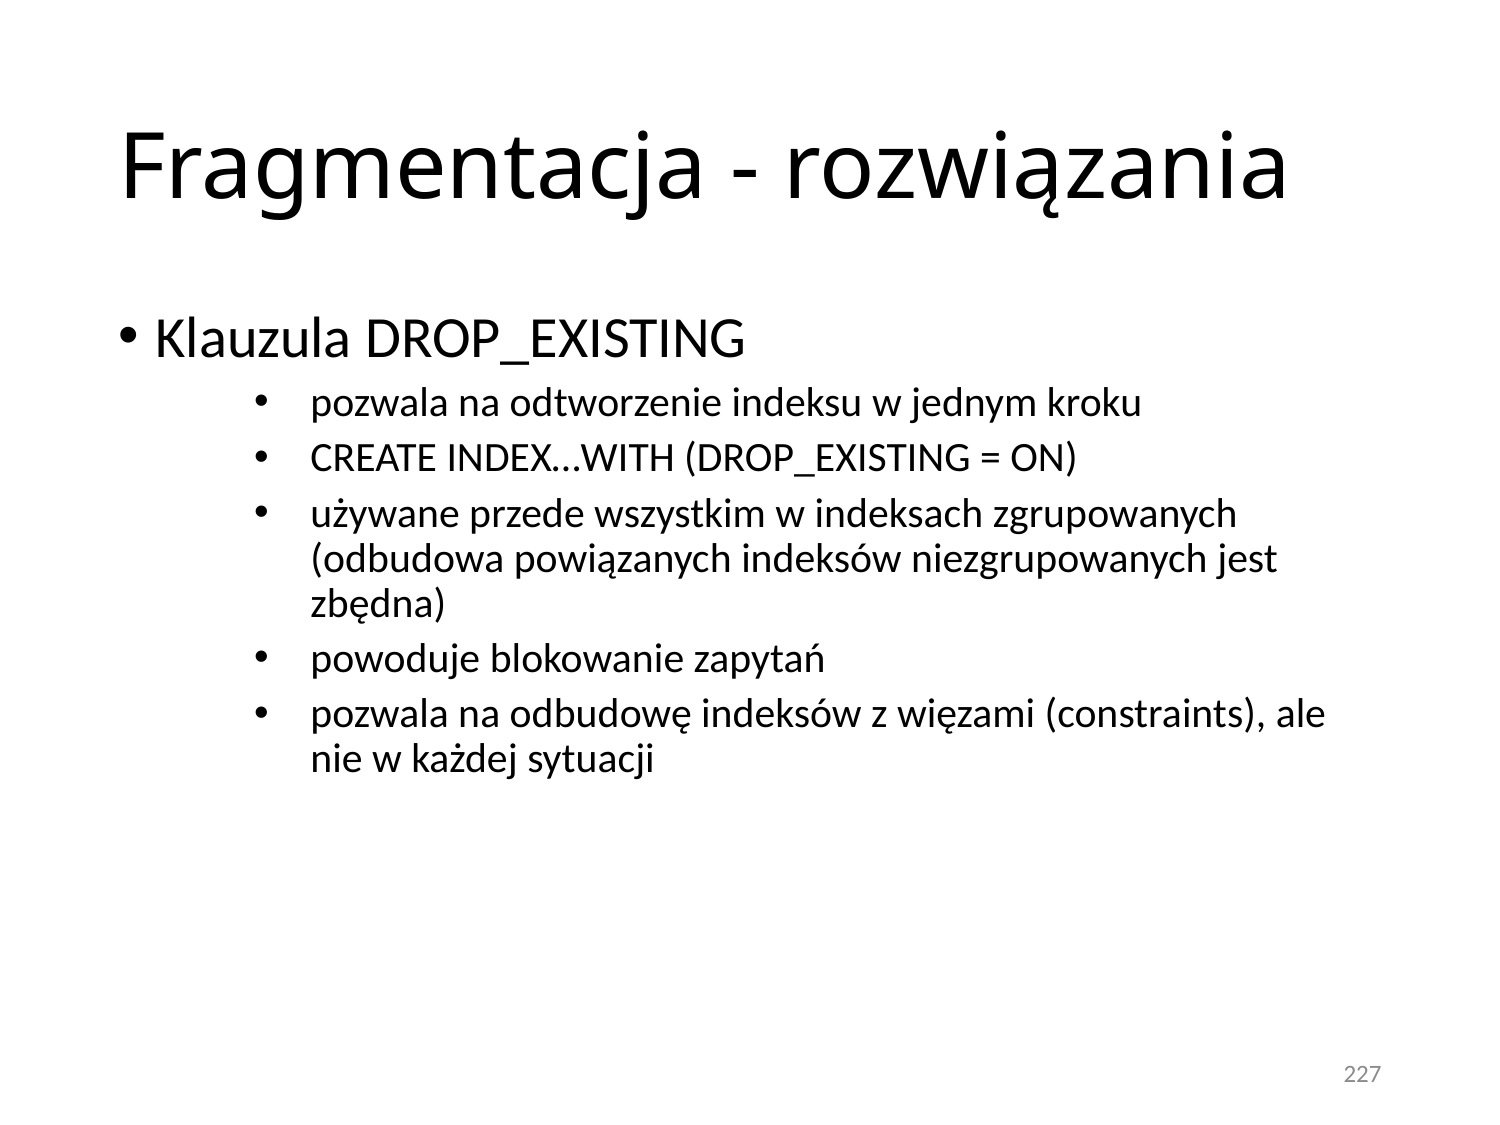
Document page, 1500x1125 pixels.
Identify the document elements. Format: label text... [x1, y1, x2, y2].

list Klauzula DROP_EXISTING pozwala na odtworzenie indeksu w jednym kroku CREATE INDEX…WITH (DROP_EXISTING = ON) używane przede wszystkim w indeksach zgrupowanych (odbudowa powiązanych indeksów niezgrupowanych jest zbędna) powoduje blokowanie zapytań pozwala na odbudowę indeksów z więzami (constraints), ale nie w każdej sytuacji [103, 299, 1397, 1014]
slide_number 227 [1059, 1042, 1397, 1103]
title Fragmentacja - rozwiązania [103, 59, 1397, 278]
